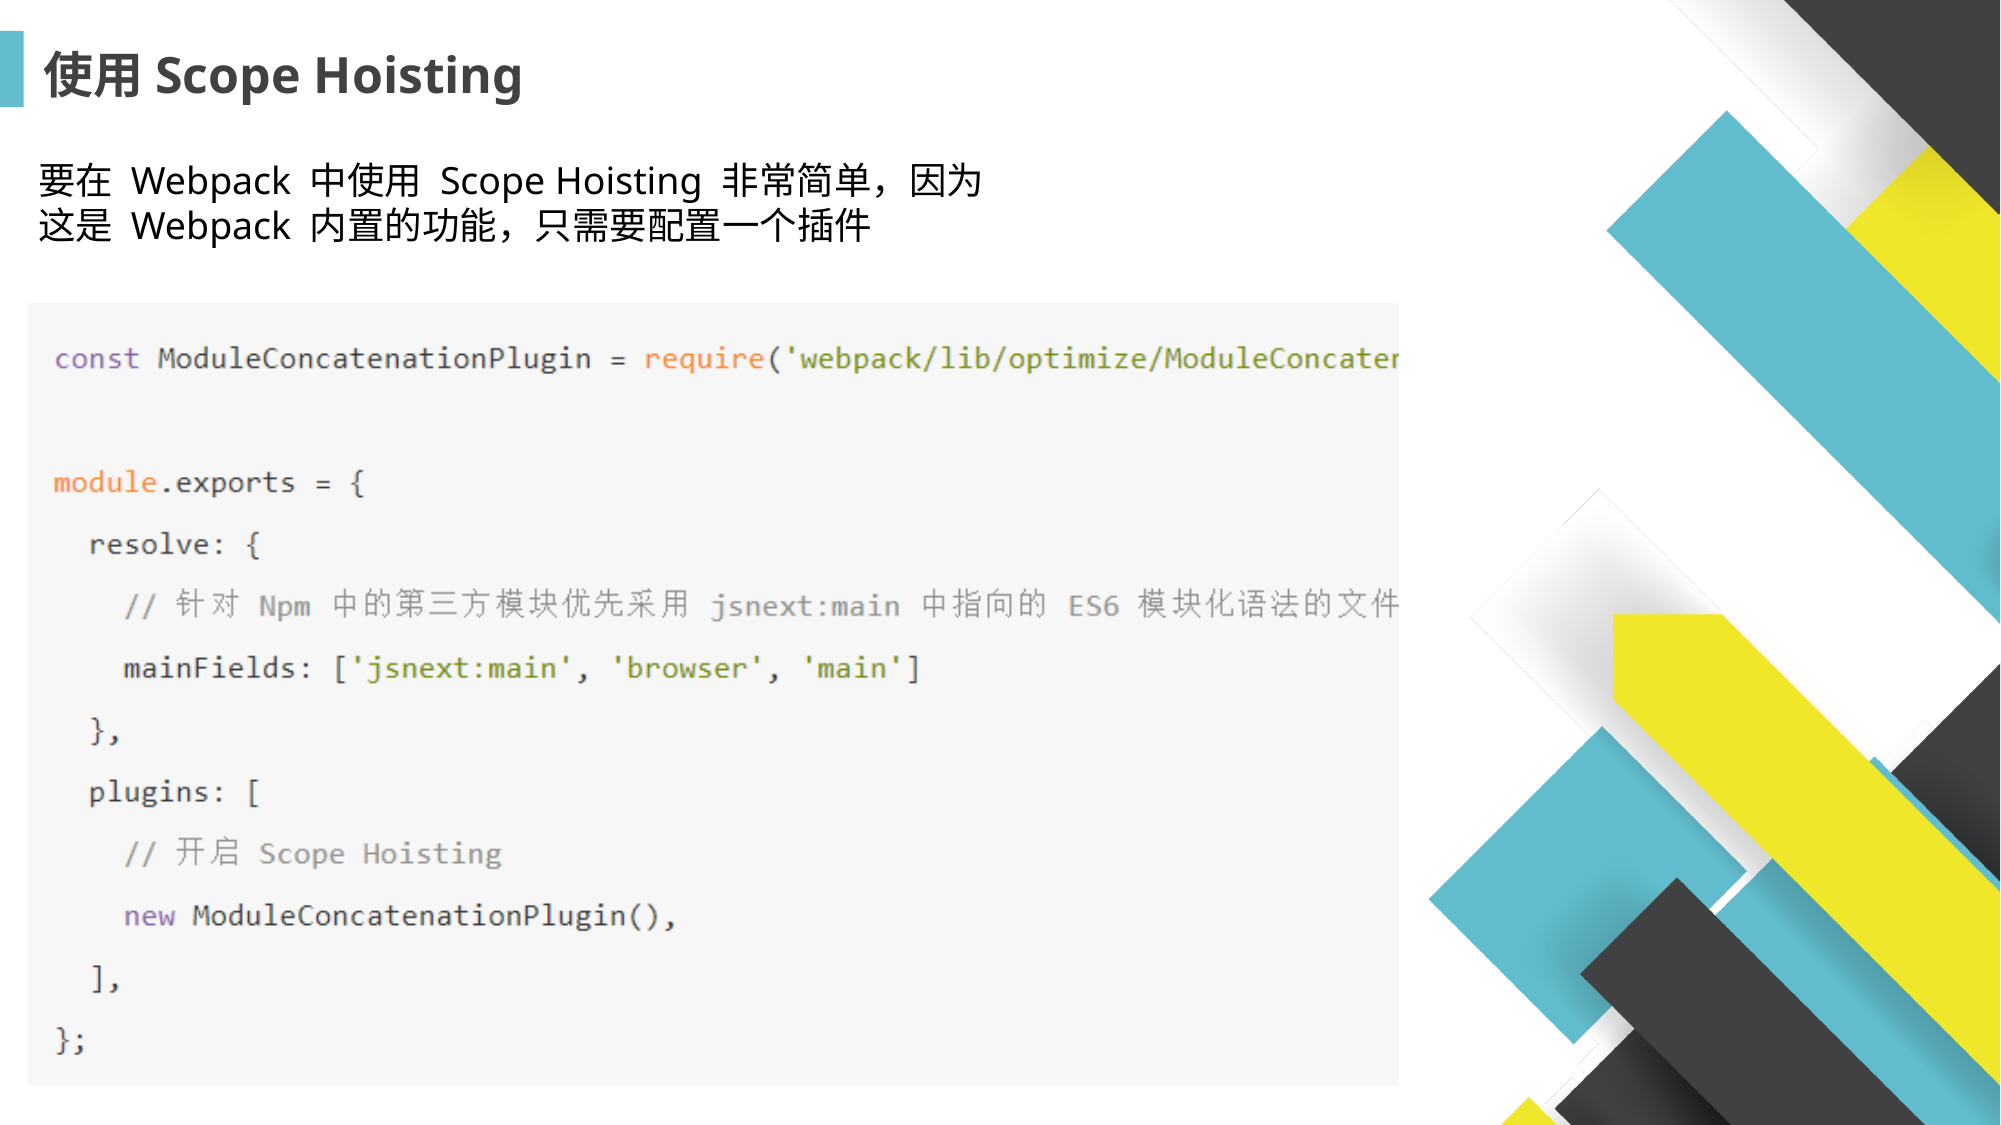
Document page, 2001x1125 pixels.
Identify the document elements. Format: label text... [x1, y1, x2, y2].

picture [28, 303, 1399, 1086]
picture [1430, 0, 2001, 1125]
text_box 要在 Webpack 中使用 Scope Hoisting 非常简单，因为这是 Webpack 内置的功能，只需要配置一个插件 [23, 149, 1024, 255]
text_box [0, 30, 24, 107]
text_box 使用Scope Hoisting [28, 36, 582, 111]
